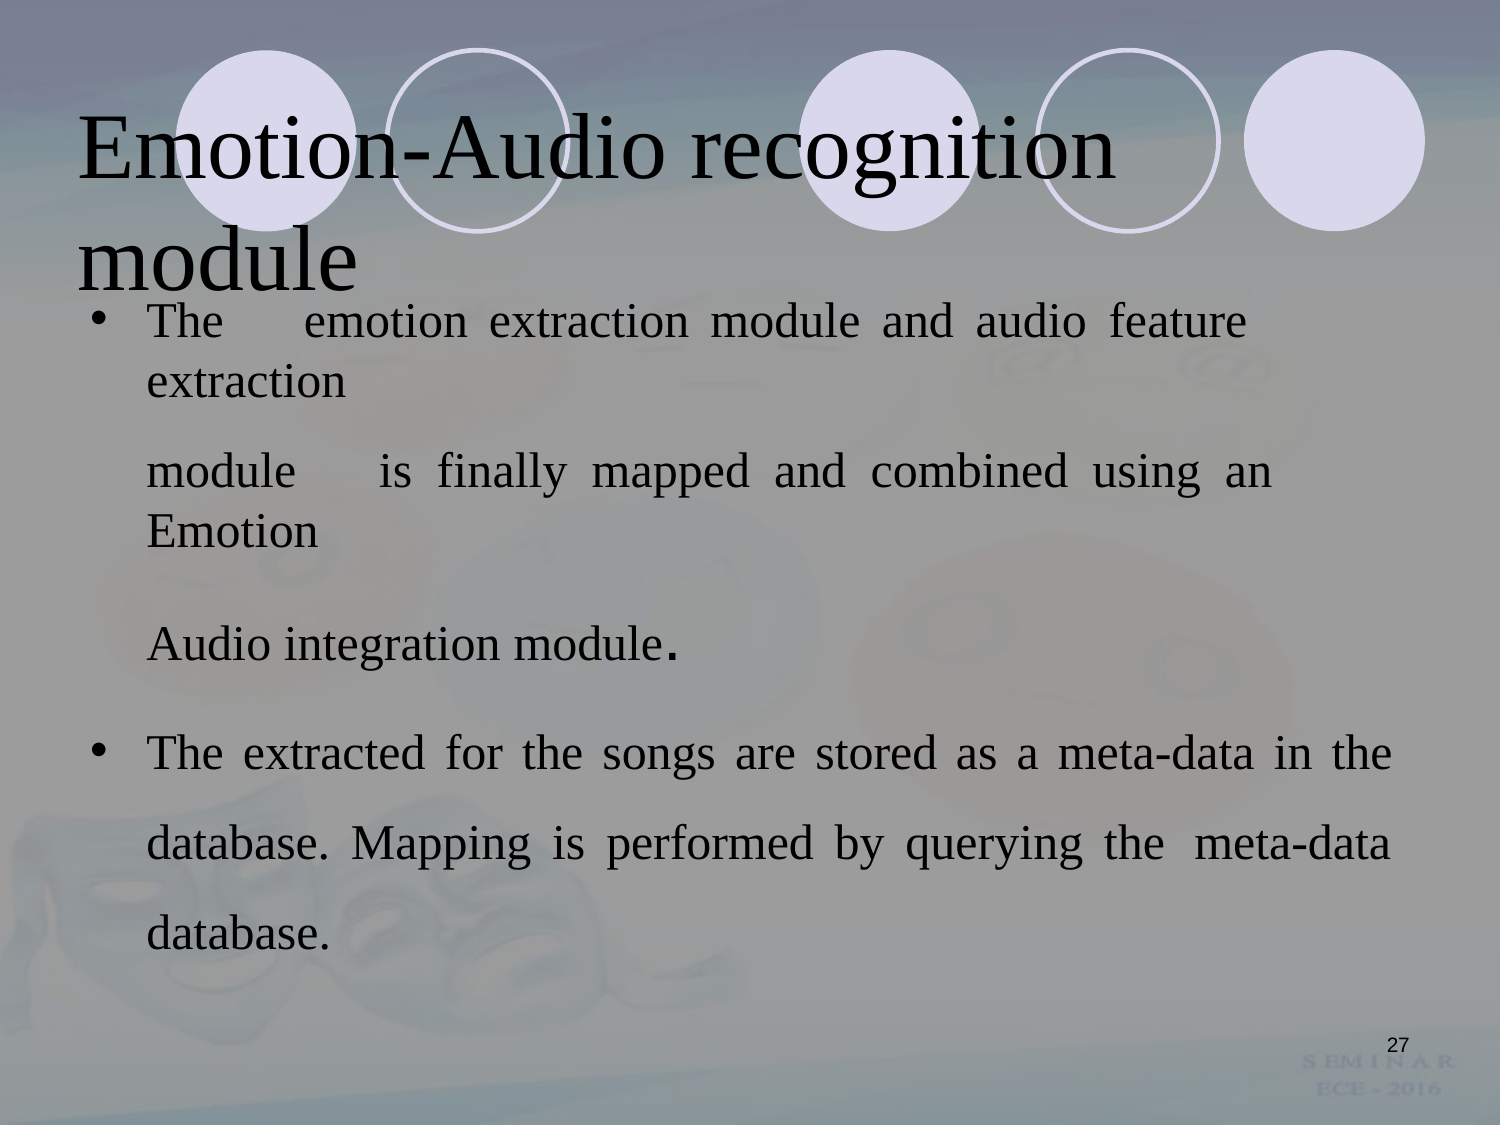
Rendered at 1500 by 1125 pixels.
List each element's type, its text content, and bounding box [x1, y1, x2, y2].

title Emotion-Audio recognition module [75, 82, 1424, 310]
slide_number 27 [1382, 1032, 1415, 1125]
picture [0, 0, 1500, 1125]
text_box The emotion extraction module and audio feature extraction module is finally mapped and combined using an Emotion Audio integration module. The extracted for the songs are stored as a meta-data in the database. Mapping is performed by querying the meta-data database. [87, 255, 1413, 960]
